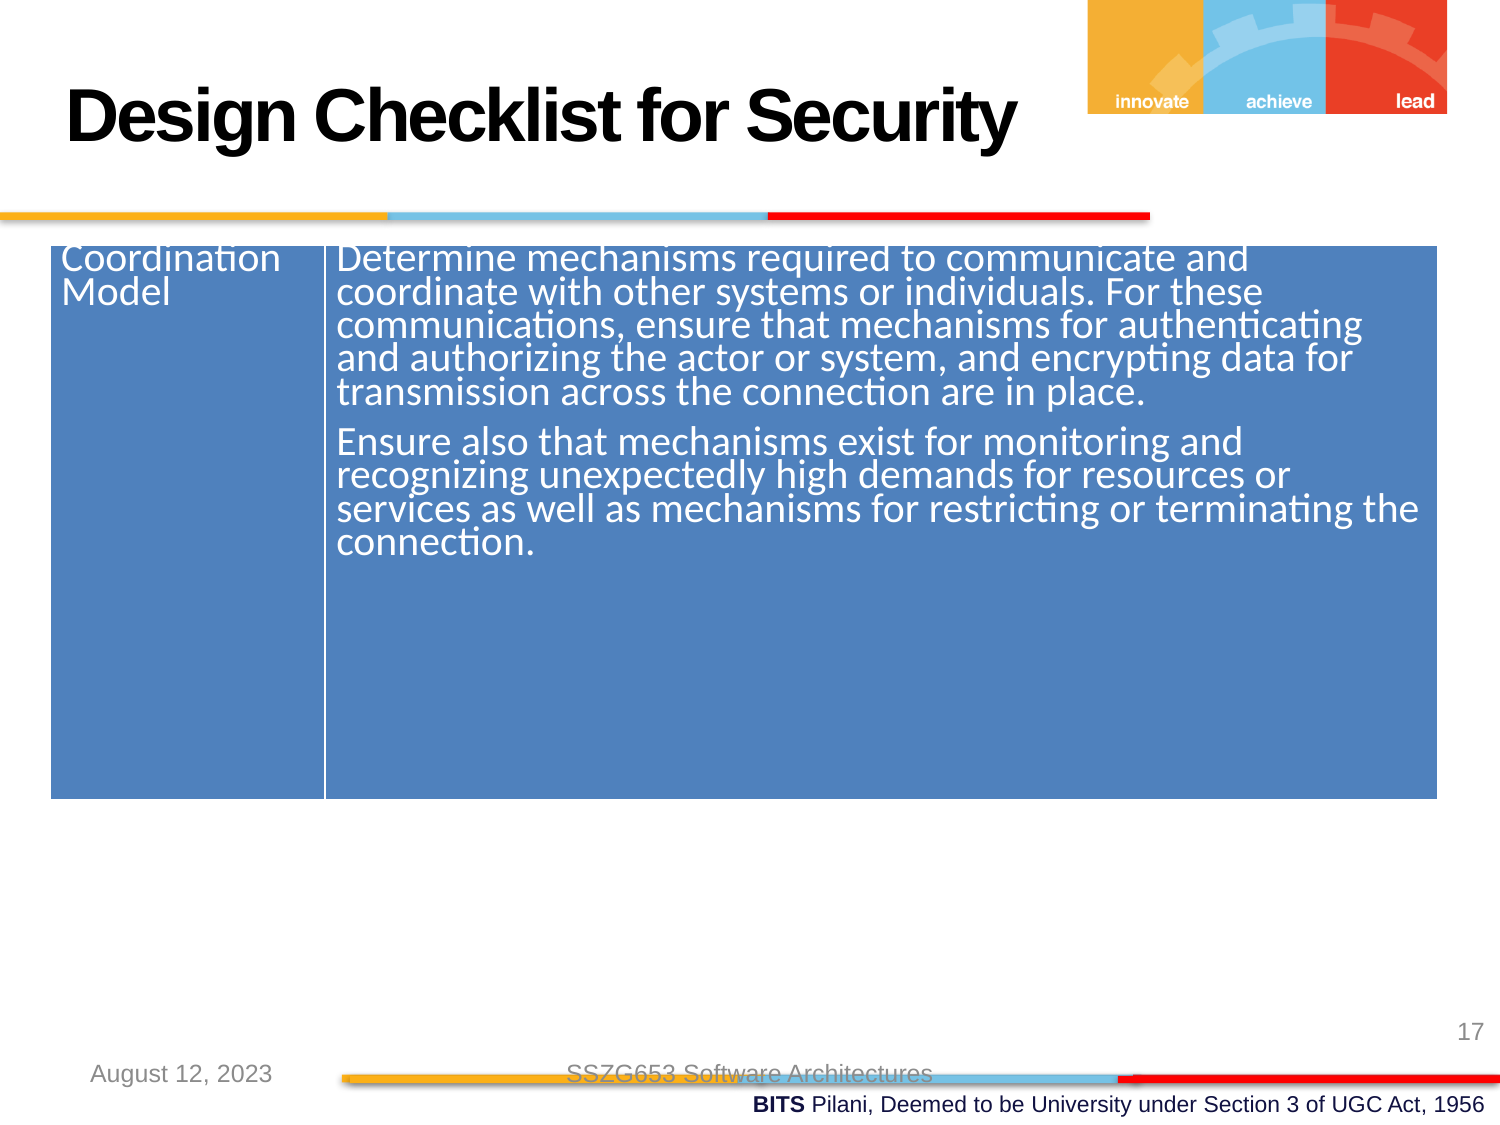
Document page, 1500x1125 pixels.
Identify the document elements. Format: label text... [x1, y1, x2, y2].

list Design Checklist for Security [50, 24, 1088, 213]
footer SSZG653 Software Architectures [512, 1042, 988, 1103]
table_header Determine mechanisms required to communicate and coordinate with other systems or individuals. For these communications, ensure that mechanisms for authenticating and authorizing the actor or system, and encrypting data for transmission across the connection are in place. Ensure also that mechanisms exist for monitoring and recognizing unexpectedly high demands for resources or services as well as mechanisms for restricting or terminating the connection. [326, 246, 1437, 799]
slide_number 17 [1149, 1000, 1500, 1061]
picture [1087, 0, 1448, 114]
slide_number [75, 1042, 425, 1103]
table_header Coordination Model [51, 246, 324, 799]
